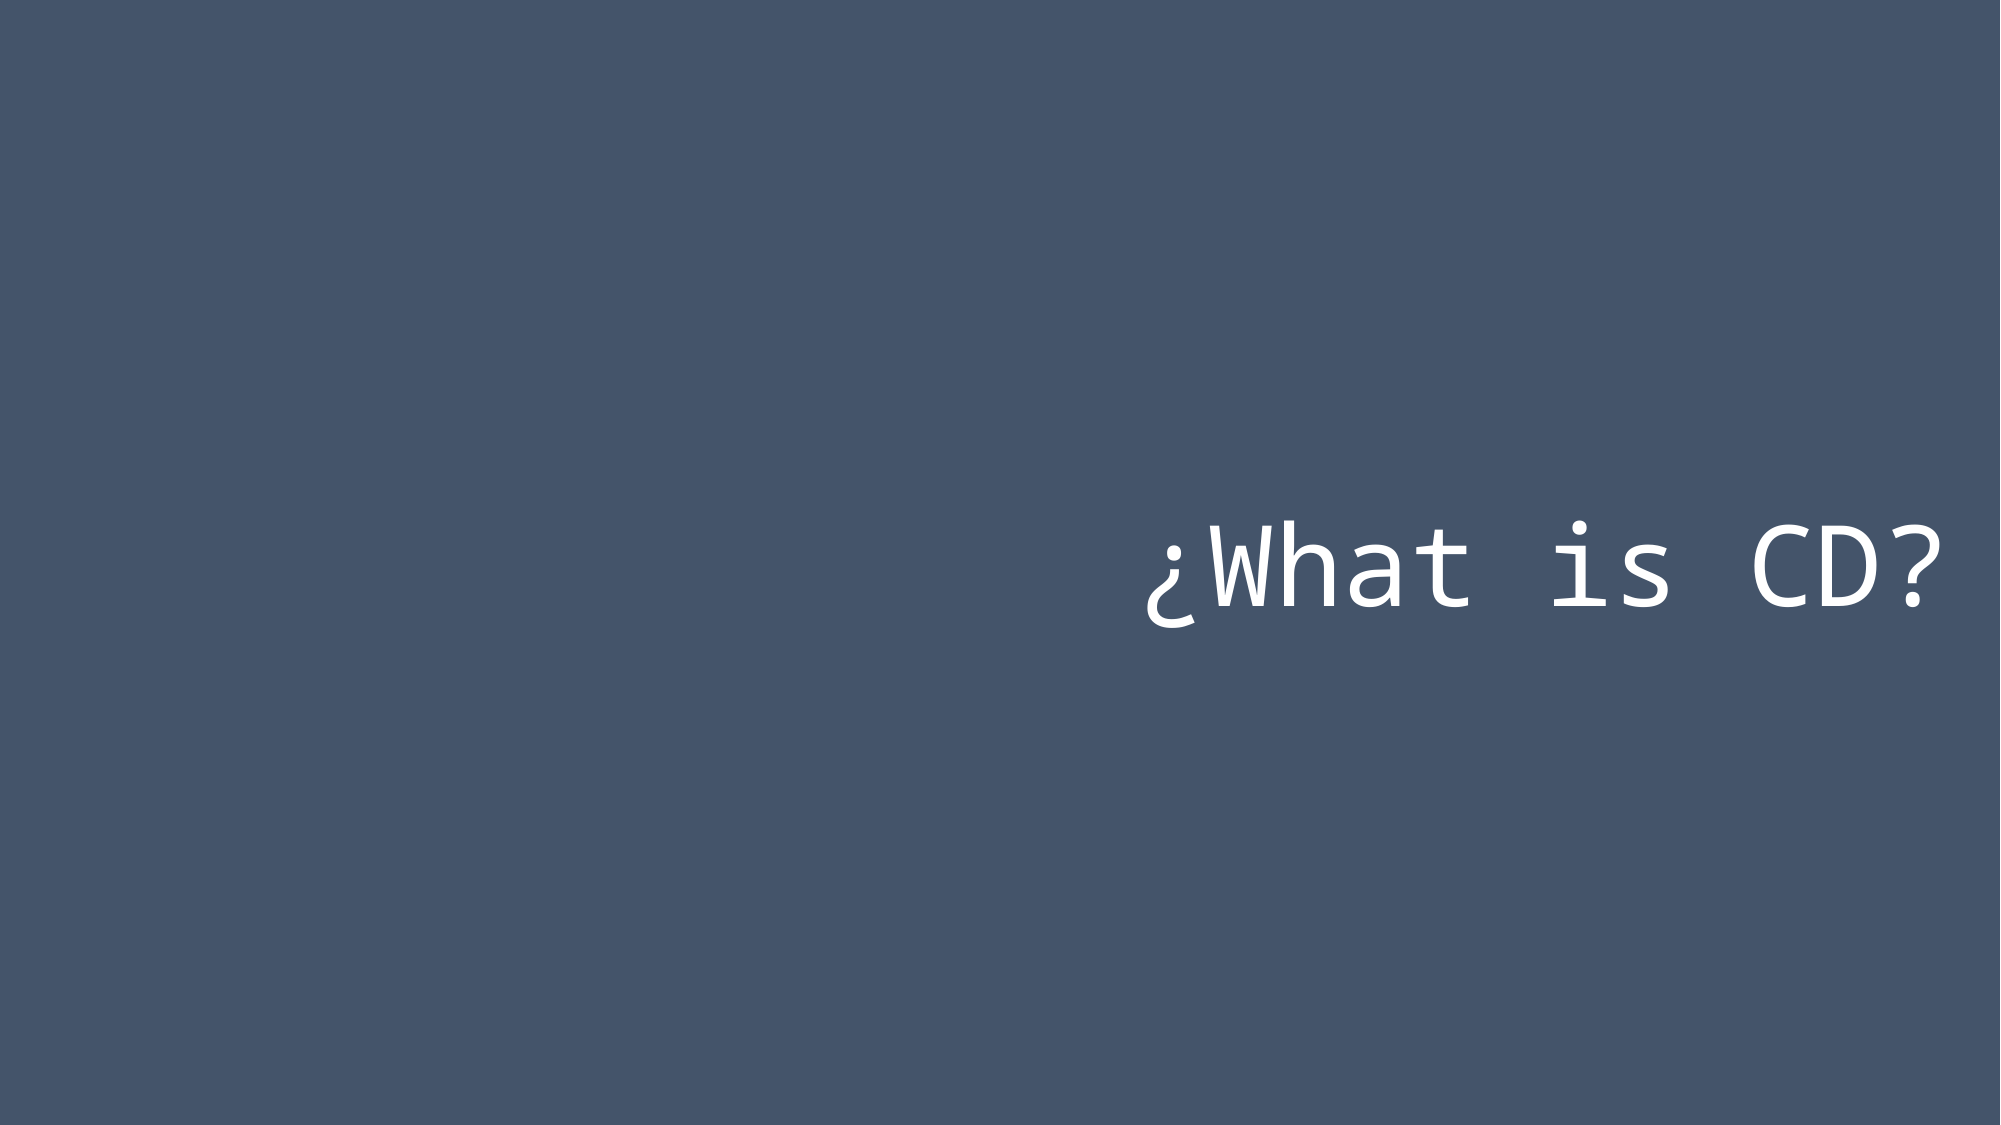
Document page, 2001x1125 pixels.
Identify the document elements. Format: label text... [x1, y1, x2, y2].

text_box ¿What is CD? [1124, 486, 1965, 637]
